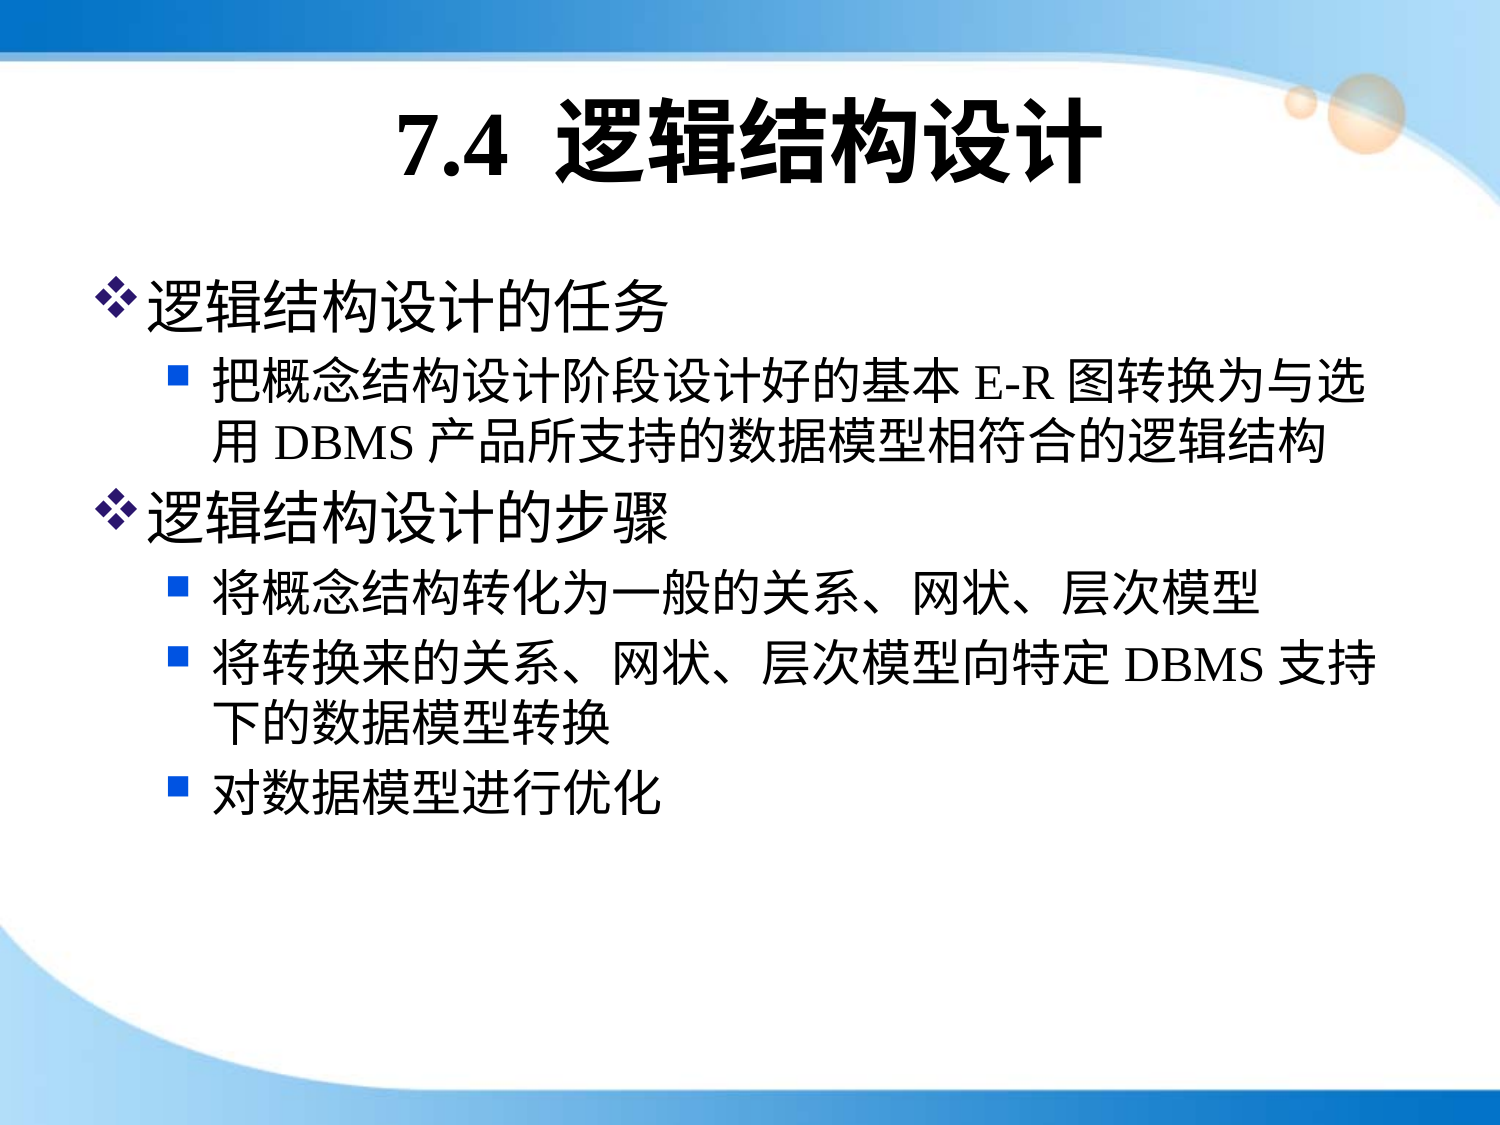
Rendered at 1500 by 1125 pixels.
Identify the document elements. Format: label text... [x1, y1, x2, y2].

title 7.4 逻辑结构设计 [75, 45, 1425, 233]
list 逻辑结构设计的任务 把概念结构设计阶段设计好的基本E-R图转换为与选用DBMS产品所支持的数据模型相符合的逻辑结构 逻辑结构设计的步骤 将概念结构转化为一般的关系、网状、层次模型 将转换来的关系、网状、层次模型向特定DBMS支持下的数据模型转换 对数据模型进行优化 [74, 262, 1426, 1006]
picture [0, 0, 1500, 1125]
